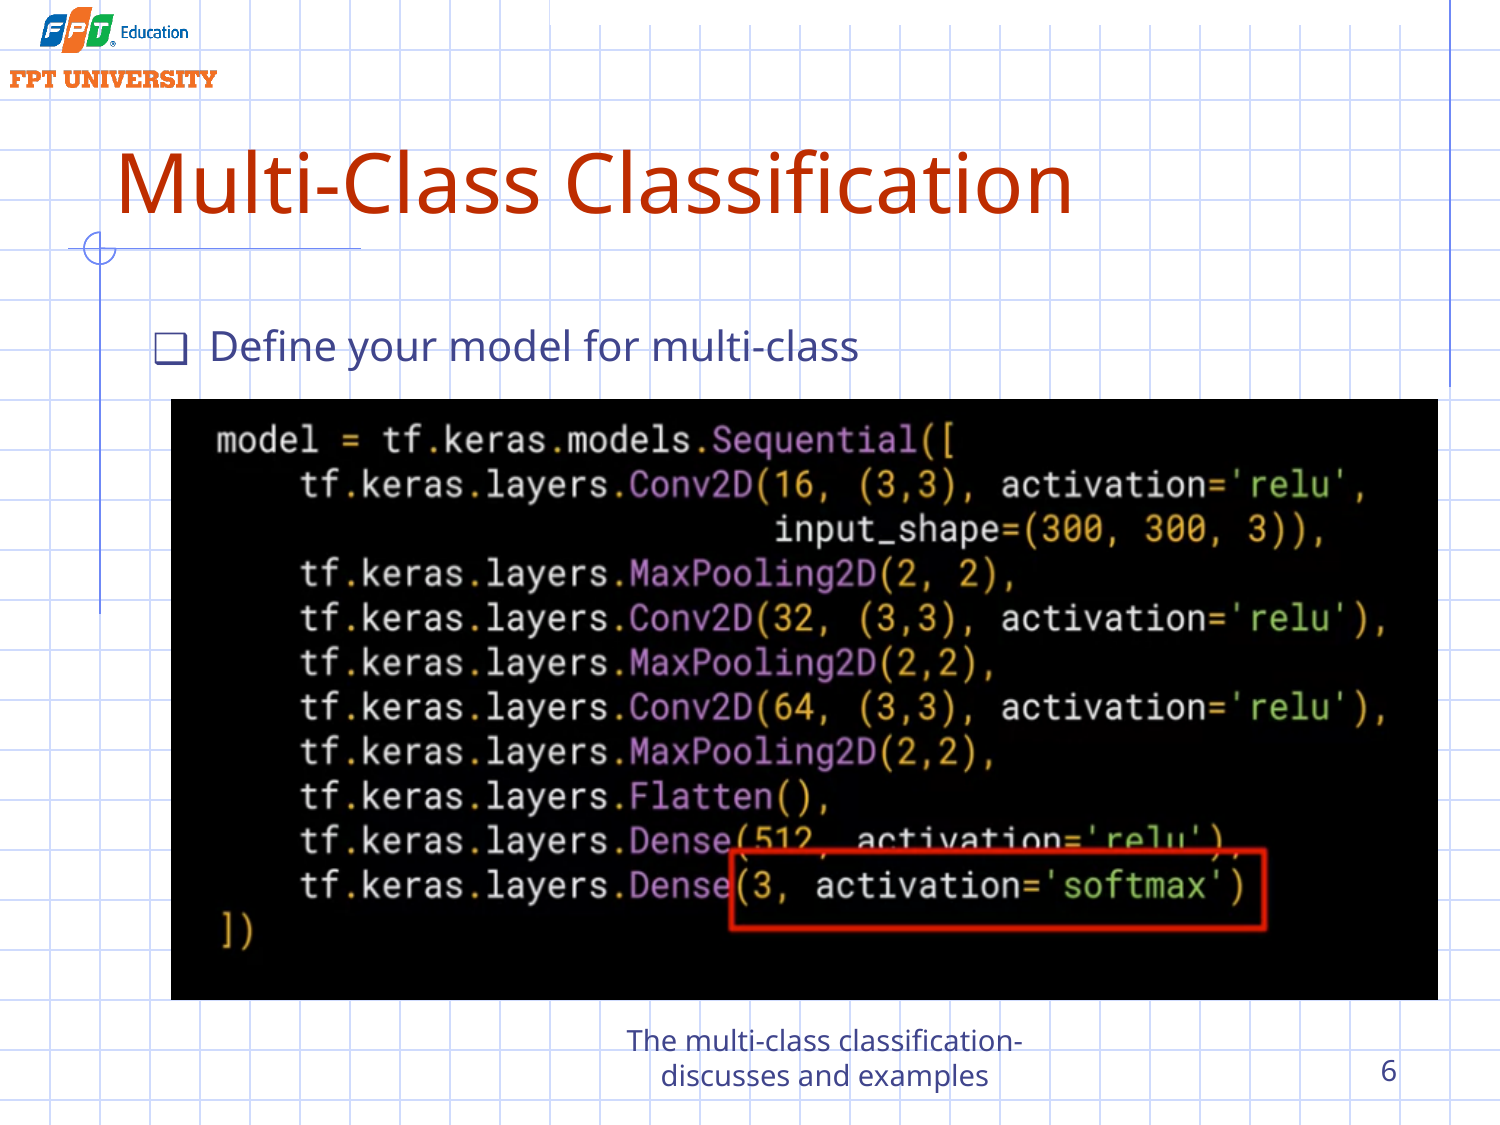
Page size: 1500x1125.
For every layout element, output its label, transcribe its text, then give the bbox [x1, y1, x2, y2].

picture [171, 399, 1438, 1001]
list Define your model for multi-class [137, 287, 1375, 988]
text_box The multi-class classification-discusses and examples [587, 1024, 1063, 1100]
title Multi-Class Classification [99, 50, 1438, 238]
picture [10, 6, 217, 88]
text_box 6 [1099, 1024, 1413, 1100]
